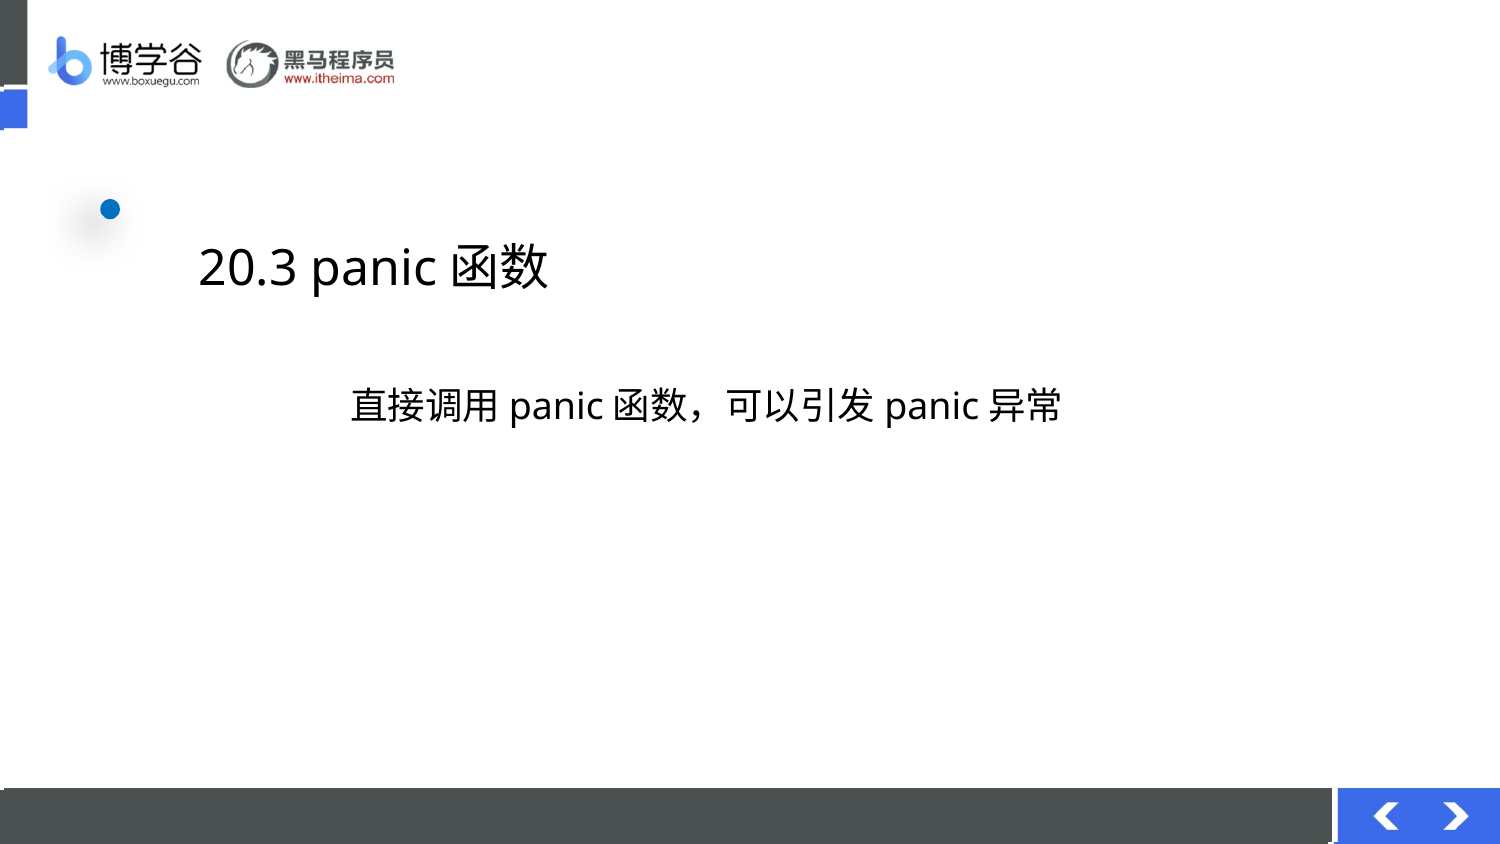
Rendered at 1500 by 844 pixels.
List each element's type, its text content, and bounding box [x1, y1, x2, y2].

text_box [98, 196, 122, 222]
title 20.3 panic函数 [183, 209, 727, 303]
picture [0, 0, 1500, 844]
text_box 直接调用panic函数，可以引发panic异常 [335, 374, 1079, 435]
